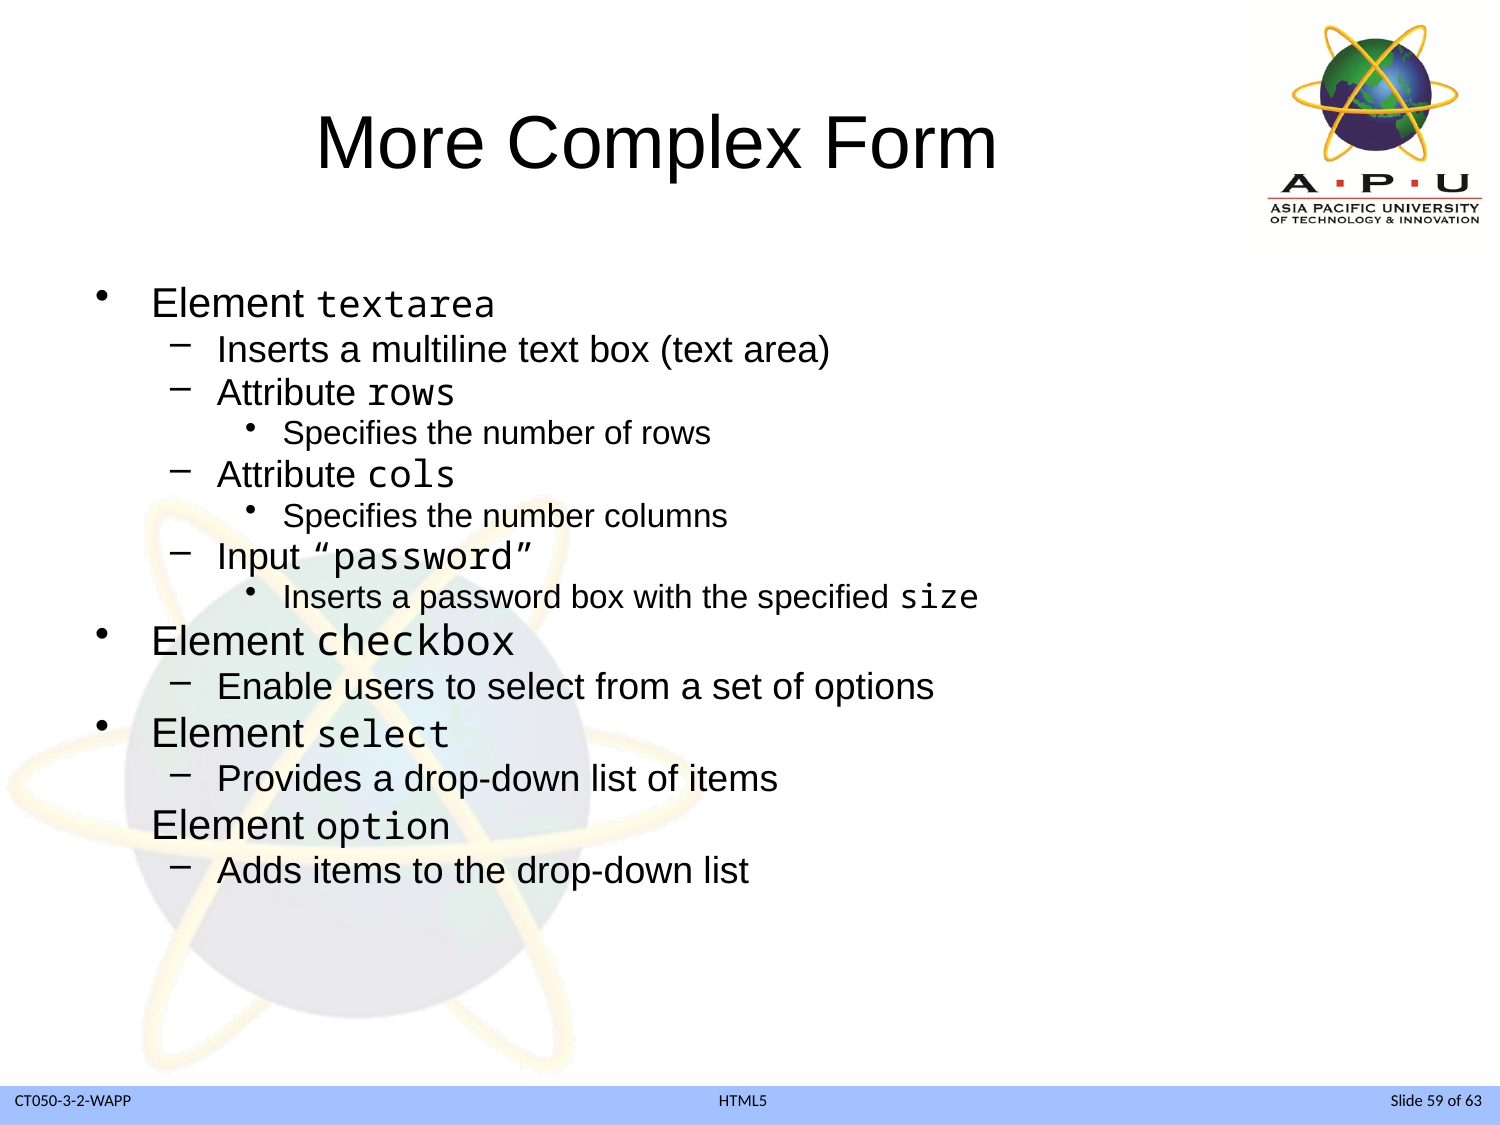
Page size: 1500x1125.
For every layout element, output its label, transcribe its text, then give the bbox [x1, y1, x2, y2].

title More Complex Form [79, 45, 1235, 233]
list Element textarea Inserts a multiline text box (text area) Attribute rows Specifies the number of rows Attribute cols Specifies the number columns Input “password” Inserts a password box with the specified size Element checkbox Enable users to select from a set of options Element select Provides a drop-down list of items Element option Adds items to the drop-down list [79, 278, 1430, 1021]
picture [1251, 0, 1500, 249]
